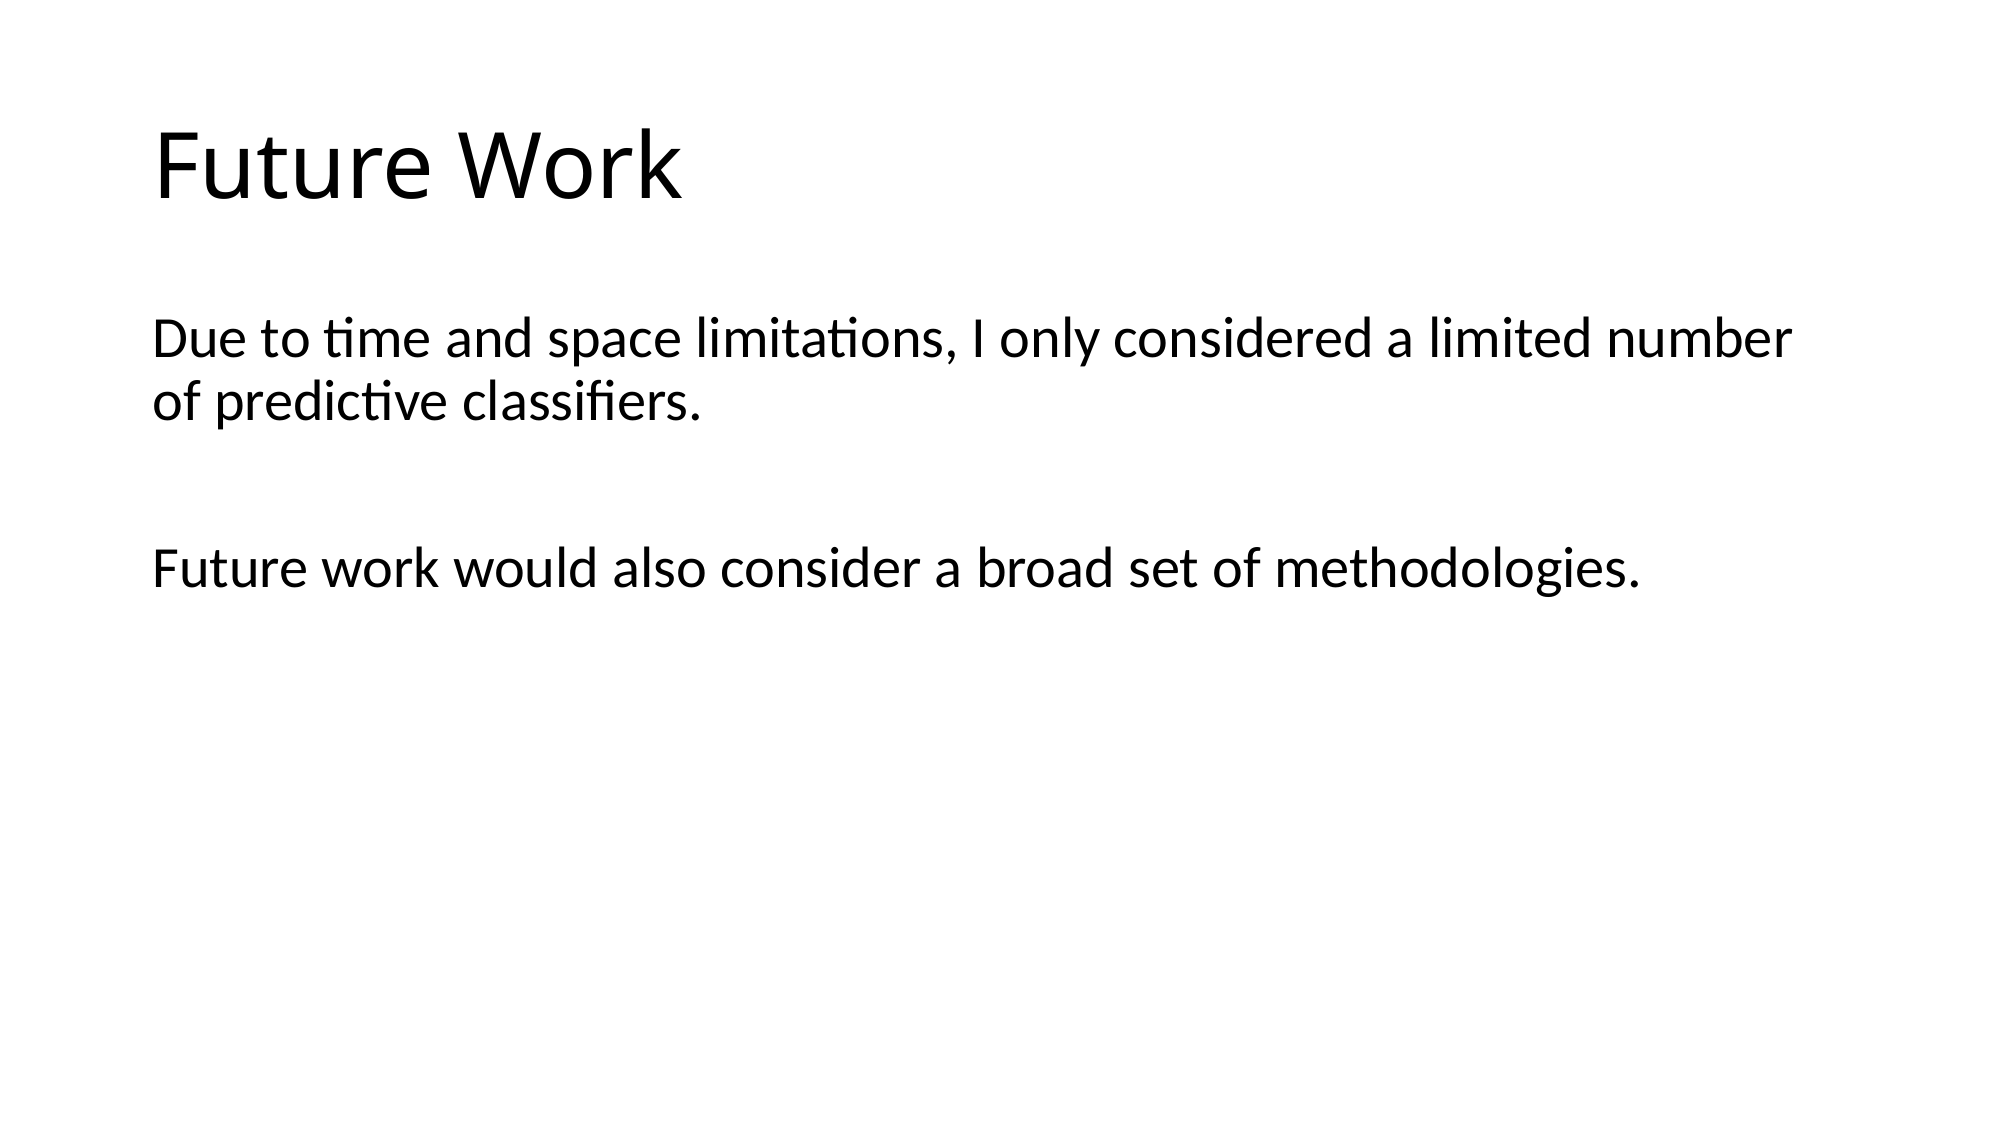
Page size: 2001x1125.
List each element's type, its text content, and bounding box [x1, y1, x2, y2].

list Due to time and space limitations, I only considered a limited number of predictive classifiers. Future work would also consider a broad set of methodologies. [137, 299, 1863, 1014]
title Future Work [137, 59, 1863, 278]
